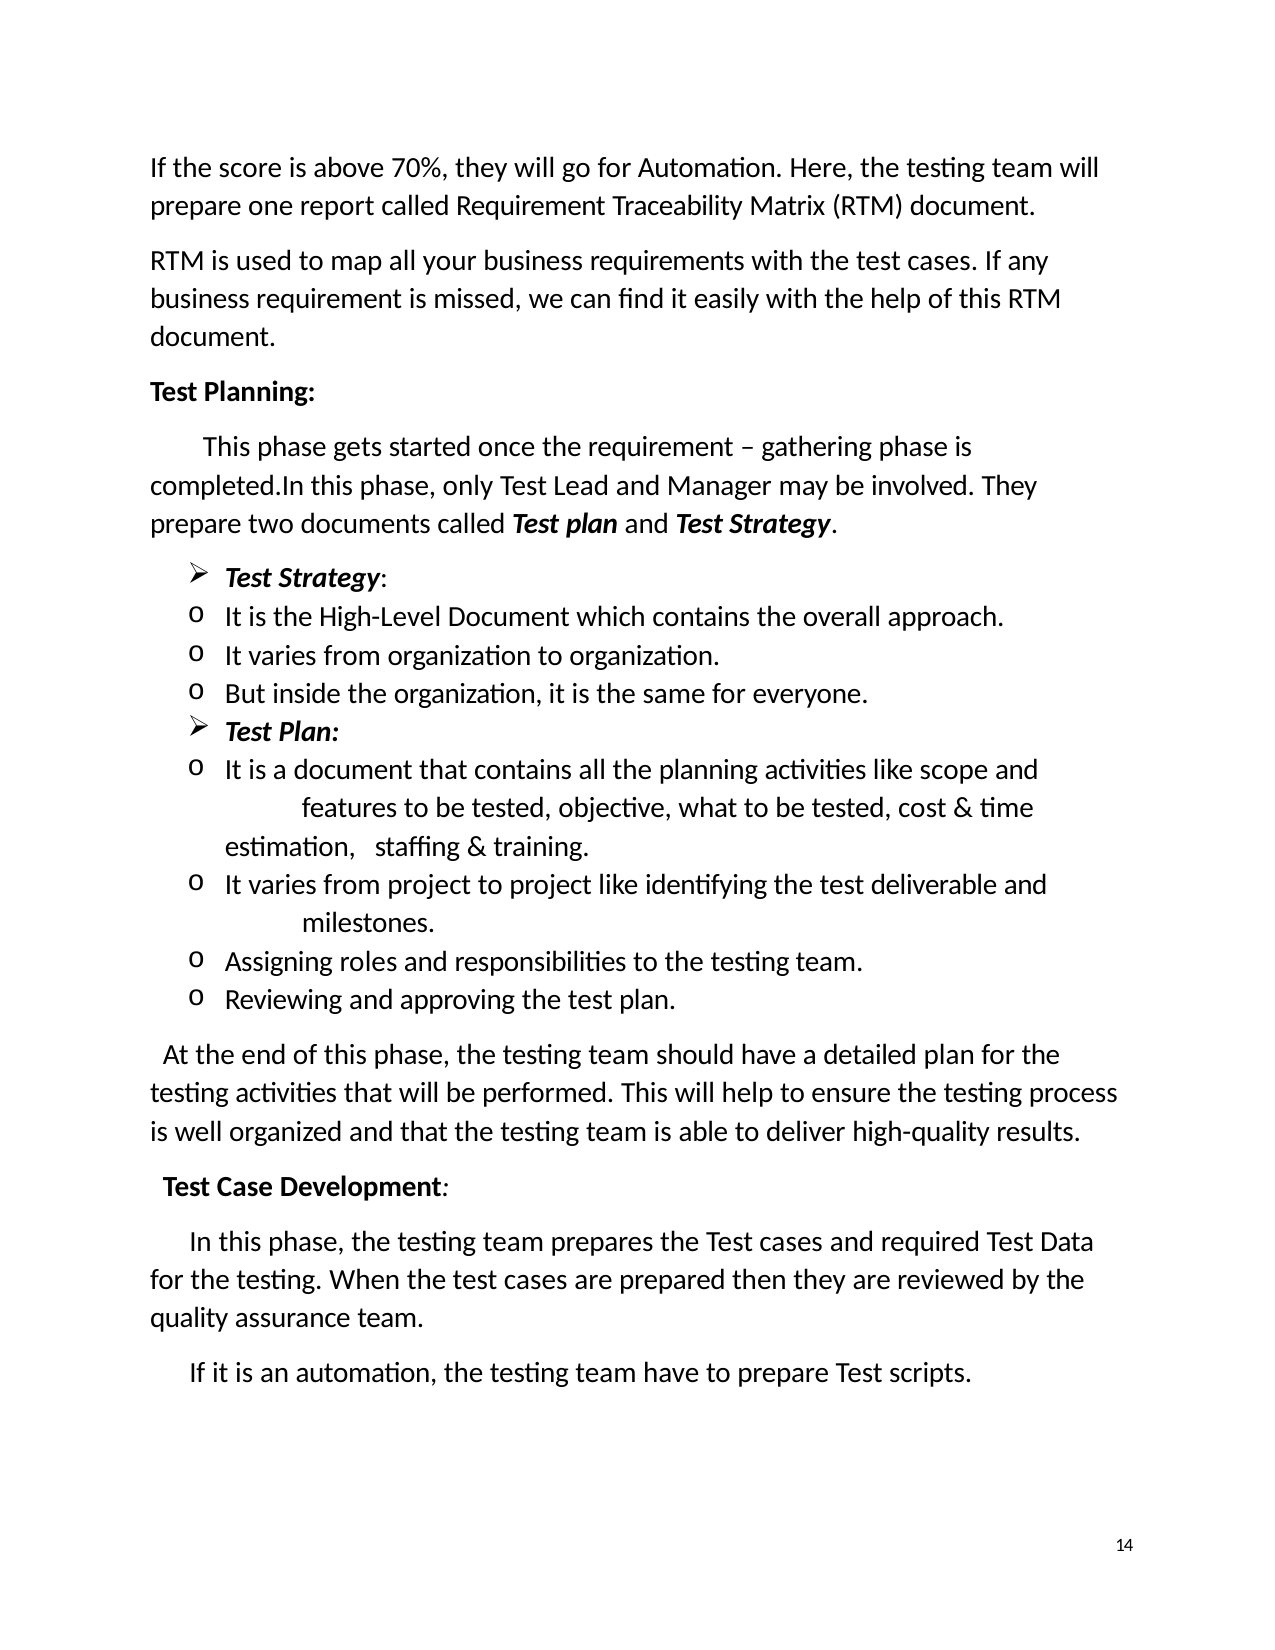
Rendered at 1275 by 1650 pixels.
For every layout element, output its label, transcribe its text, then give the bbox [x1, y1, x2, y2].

slide_number 14 [1103, 1535, 1134, 1650]
text_box If the score is above 70%, they will go for Automation. Here, the testing team will prepare one report called Requirement Traceability Matrix (RTM) document. RTM is used to map all your business requirements with the test cases. If any business requirement is missed, we can find it easily with the help of this RTM document. Test Planning: This phase gets started once the requirement – gathering phase is completed.In this phase, only Test Lead and Manager may be involved. They prepare two documents called Test plan and Test Strategy. Test Strategy: It is the High-Level Document which contains the overall approach. It varies from organization to organization. But inside the organization, it is the same for everyone. Test Plan: It is a document that contains all the planning activities like scope and features to be tested, objective, what to be tested, cost & time estimation, staffing & training. It varies from project to project like identifying the test deliverable and milestones. Assigning roles and responsibilities to the testing team. Reviewing and approving the test plan. At the end of this phase, the testing team should have a detailed plan for the testing activities that will be performed. This will help to ensure the testing process is well organized and that the testing team is able to deliver high-quality results. Test Case Development: In this phase, the testing team prepares the Test cases and required Test Data for the testing. When the test cases are prepared then they are reviewed by the quality assurance team. If it is an automation, the testing team have to prepare Test scripts. [147, 143, 1124, 1389]
